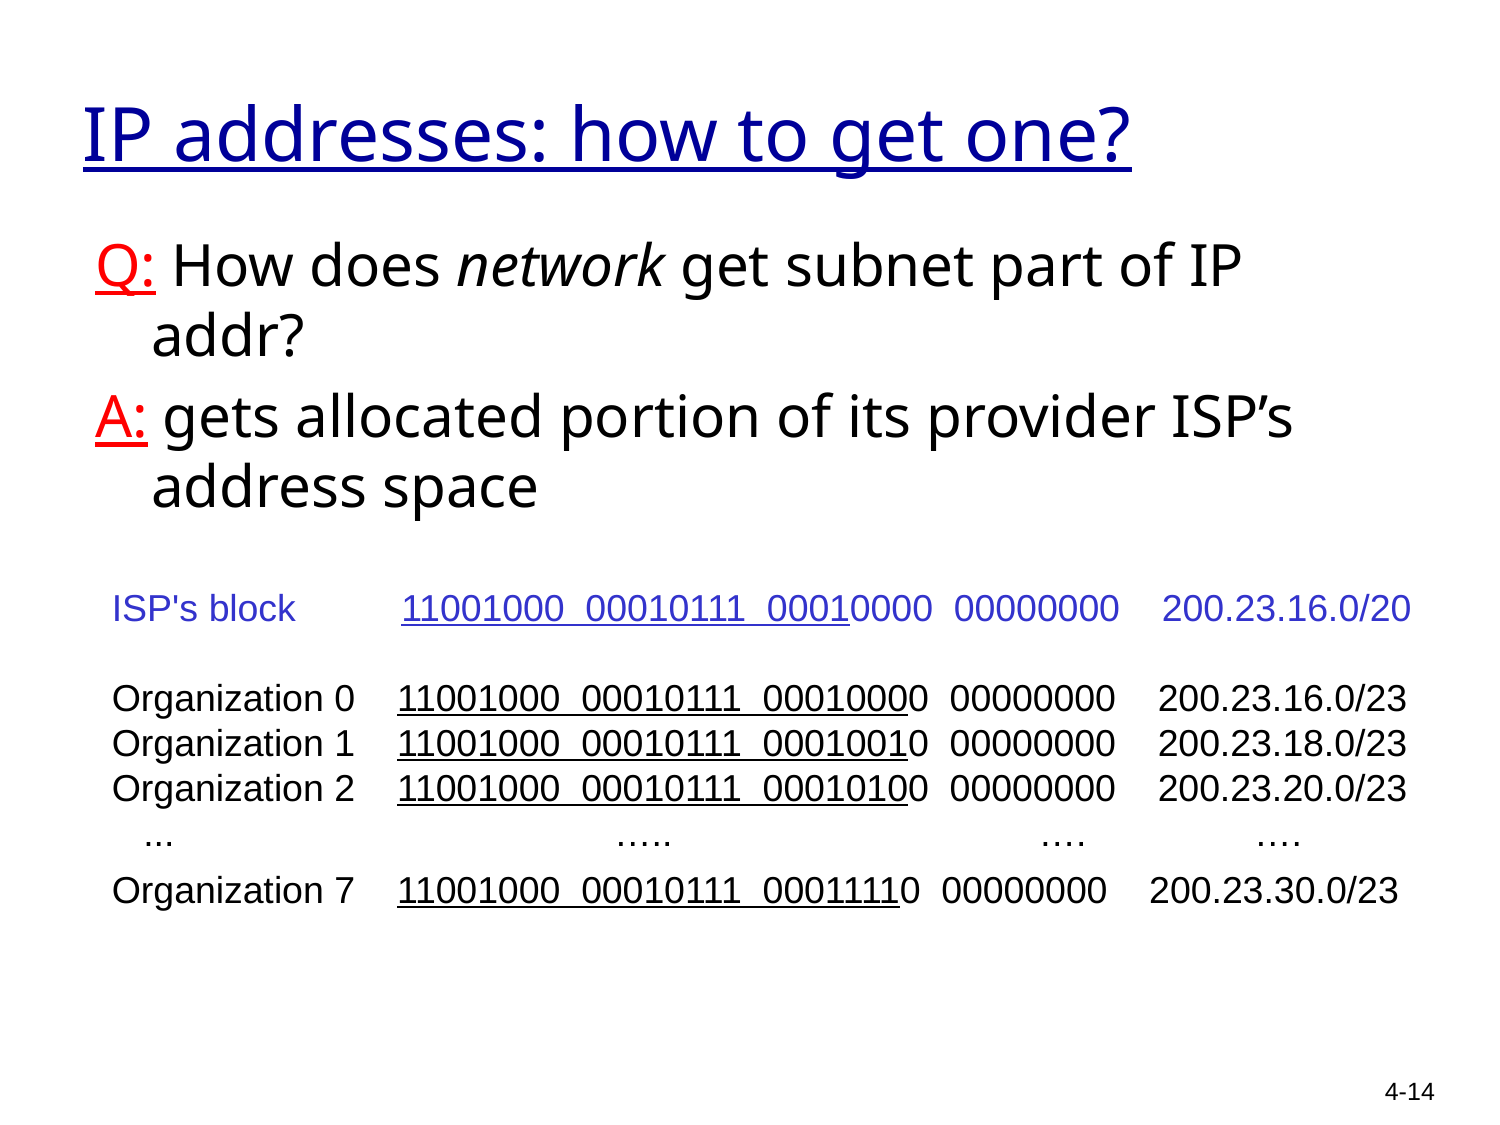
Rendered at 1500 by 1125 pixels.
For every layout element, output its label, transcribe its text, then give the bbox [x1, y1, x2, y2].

title IP addresses: how to get one? [67, 37, 1343, 225]
slide_number 4-14 [1339, 1067, 1450, 1125]
list Q: How does network get subnet part of IP addr? A: gets allocated portion of its provider ISP’s address space [79, 220, 1405, 518]
text_box ISP's block 11001000 00010111 00010000 00000000 200.23.16.0/20 Organization 0 11001000 00010111 00010000 00000000 200.23.16.0/23 Organization 1 11001000 00010111 00010010 00000000 200.23.18.0/23 Organization 2 11001000 00010111 00010100 00000000 200.23.20.0/23 ... ….. …. …. Organization 7 11001000 00010111 00011110 00000000 200.23.30.0/23 [97, 576, 1500, 982]
